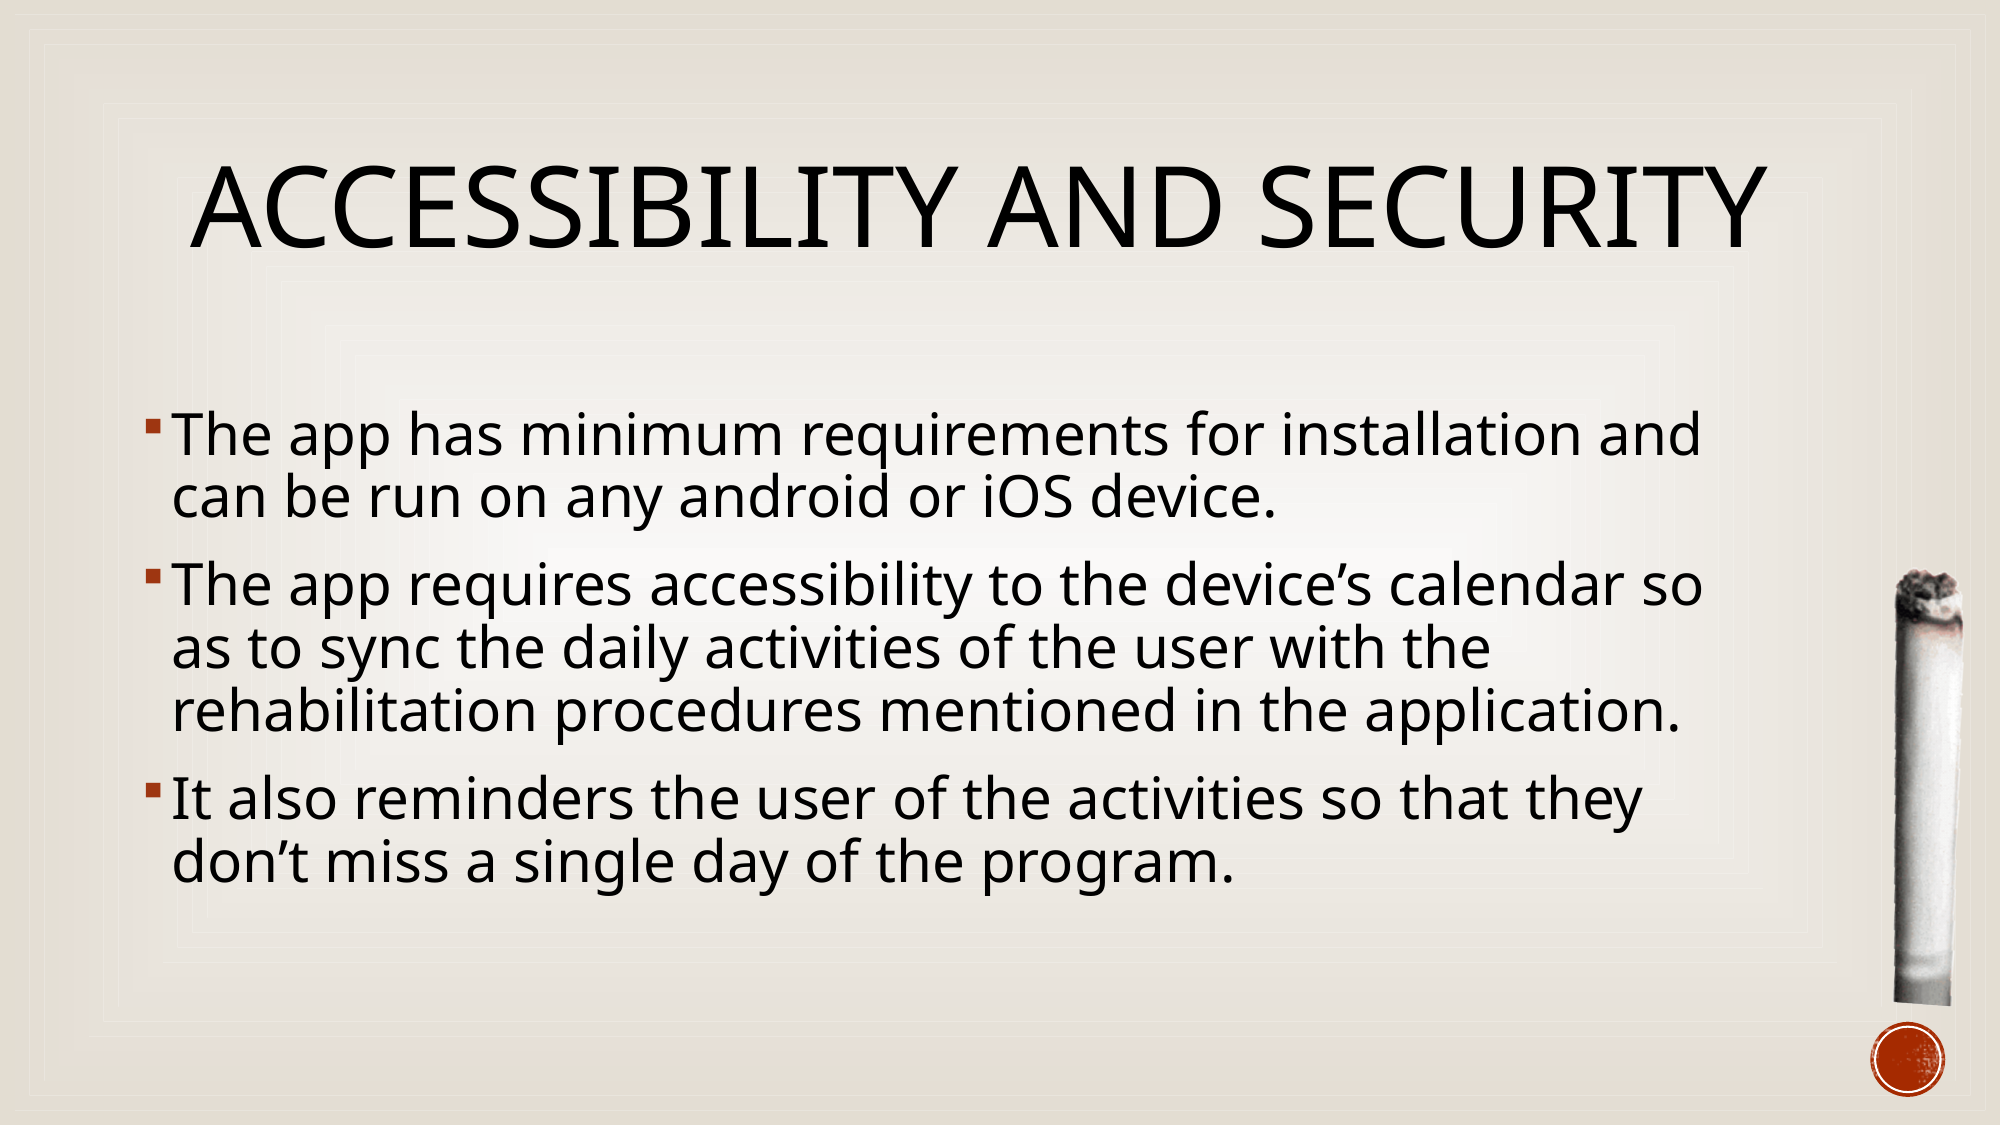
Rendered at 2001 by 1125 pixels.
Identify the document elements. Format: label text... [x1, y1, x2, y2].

list The app has minimum requirements for installation and can be run on any android or iOS device. The app requires accessibility to the device’s calendar so as to sync the daily activities of the user with the rehabilitation procedures mentioned in the application. It also reminders the user of the activities so that they don’t miss a single day of the program. [126, 397, 1777, 1062]
picture [1692, 526, 2000, 1009]
title Accessibility and security [175, 79, 1826, 344]
